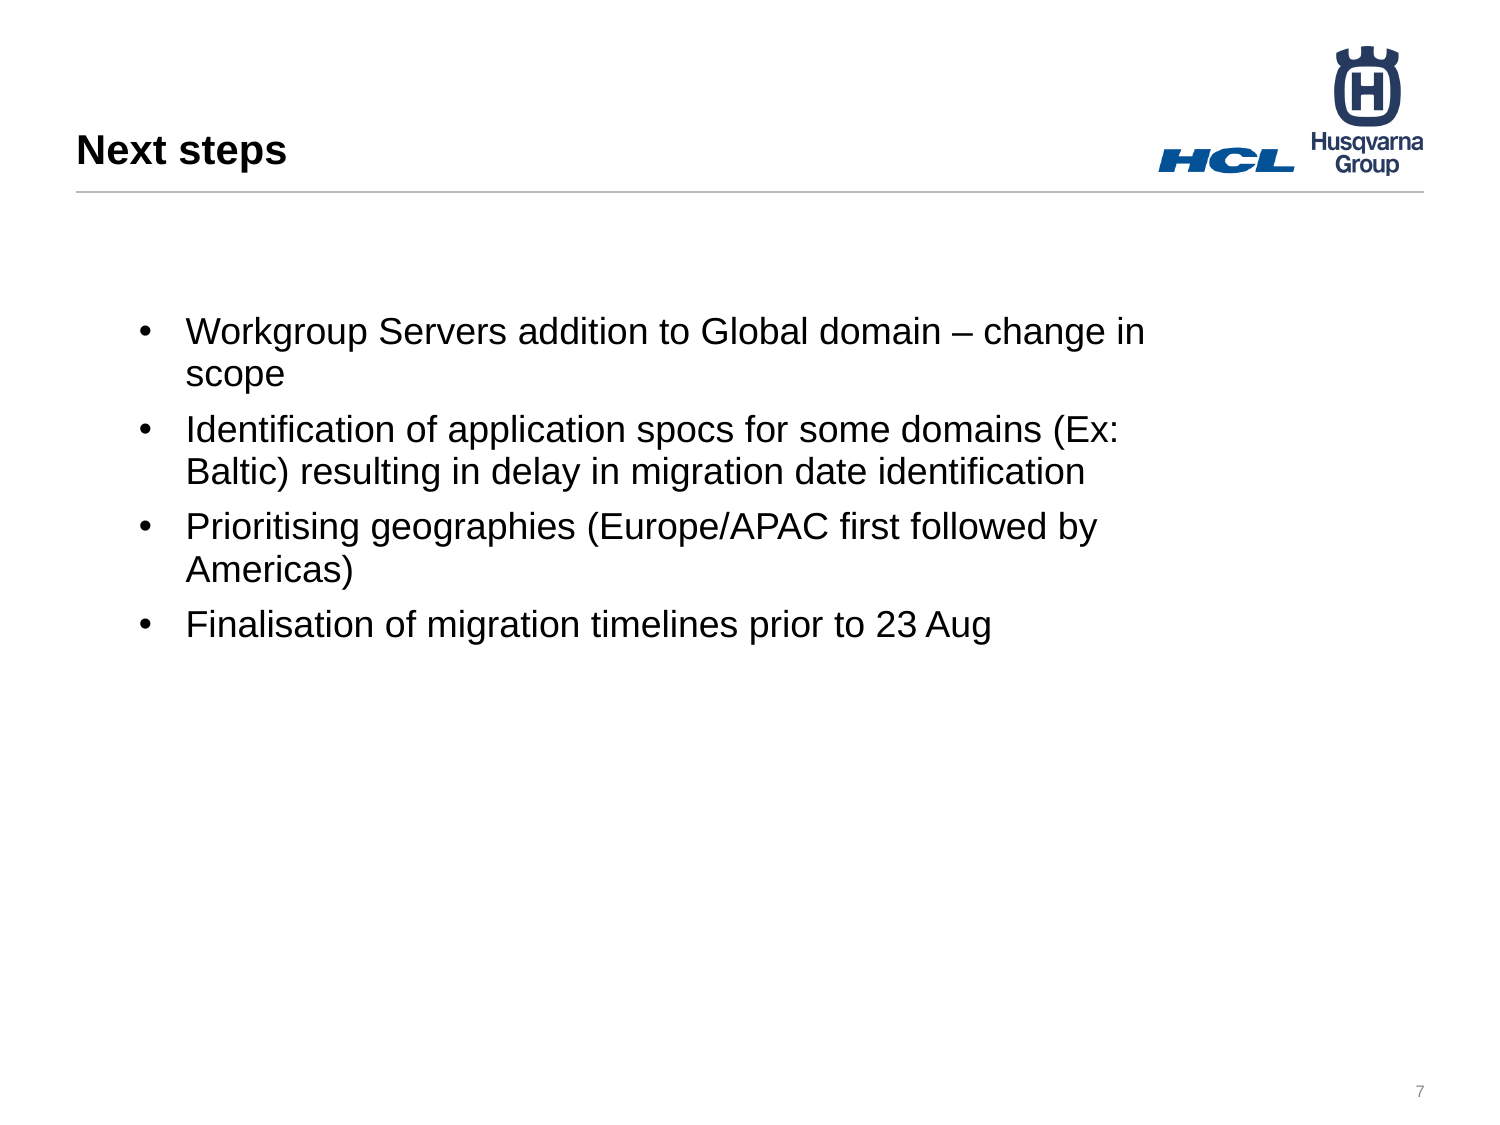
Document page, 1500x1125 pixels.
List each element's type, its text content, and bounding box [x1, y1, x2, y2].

slide_number 7 [1404, 1080, 1425, 1101]
text_box Workgroup Servers addition to Global domain – change in scope Identification of application spocs for some domains (Ex: Baltic) resulting in delay in migration date identification Prioritising geographies (Europe/APAC first followed by Americas) Finalisation of migration timelines prior to 23 Aug [123, 302, 1223, 820]
title Next steps [76, 63, 1137, 173]
picture [1157, 146, 1295, 174]
picture [1309, 44, 1425, 177]
